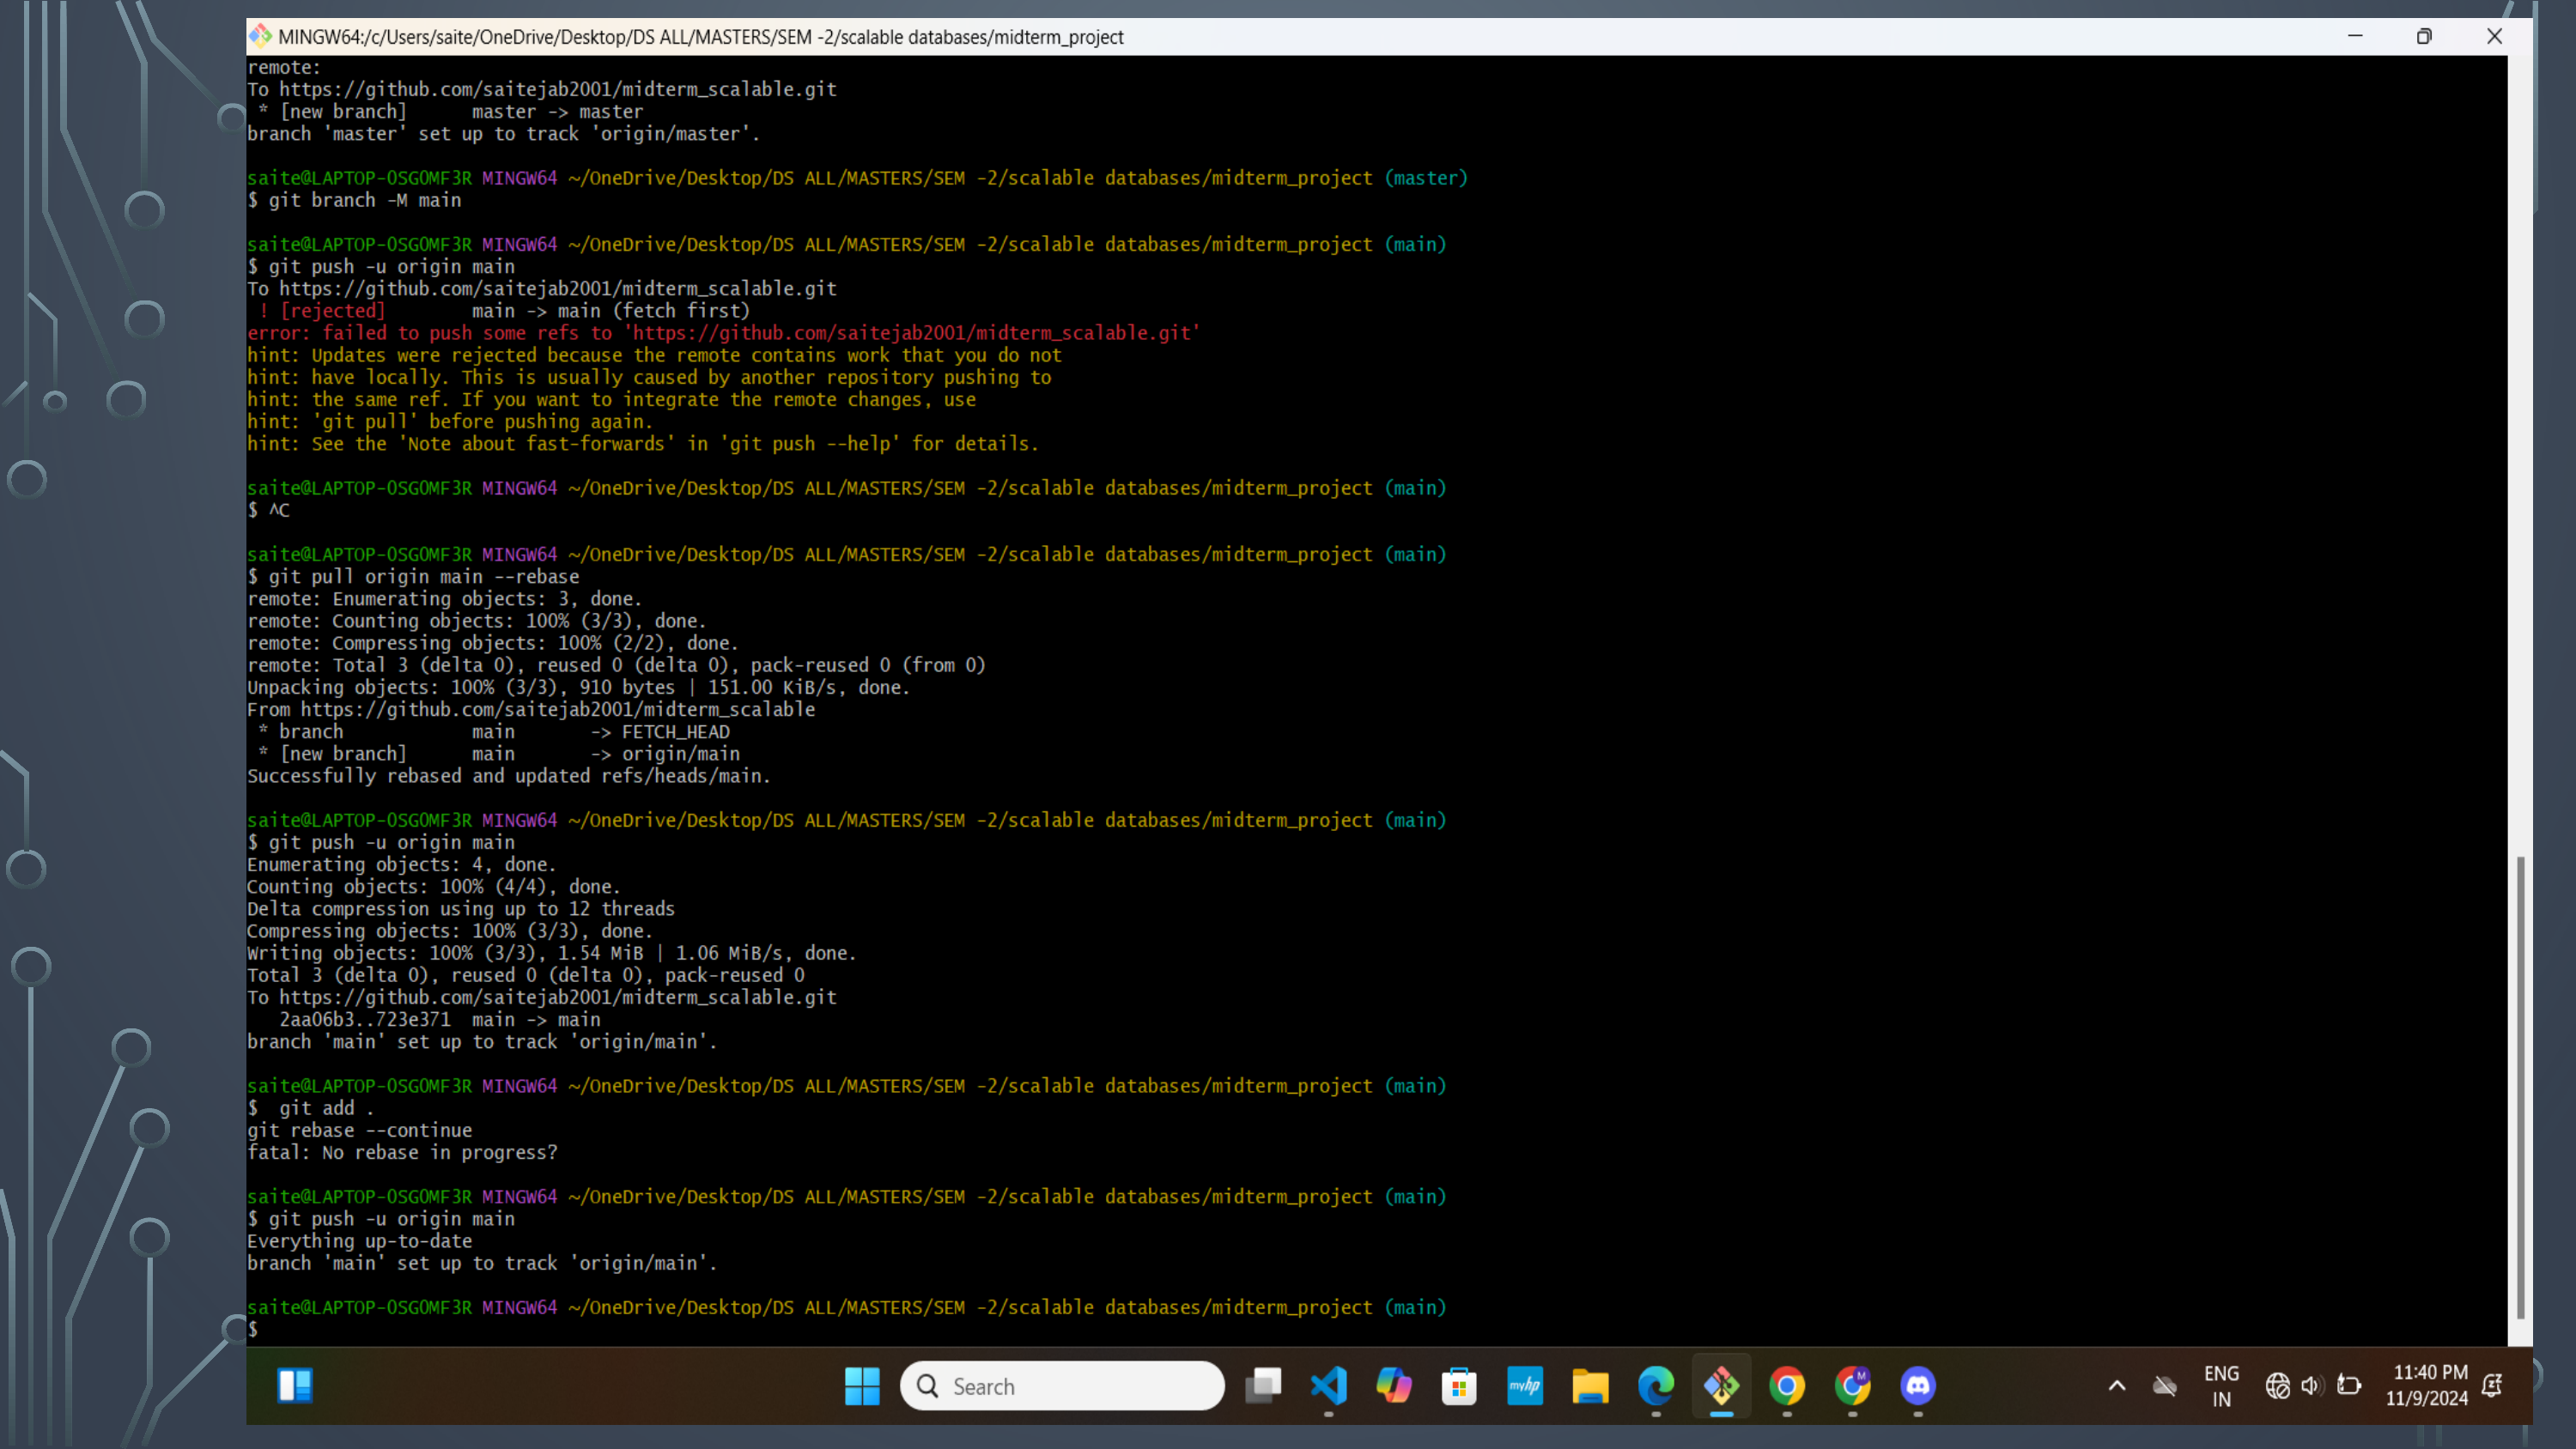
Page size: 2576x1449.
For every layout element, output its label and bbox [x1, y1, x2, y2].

picture [246, 17, 2534, 1425]
